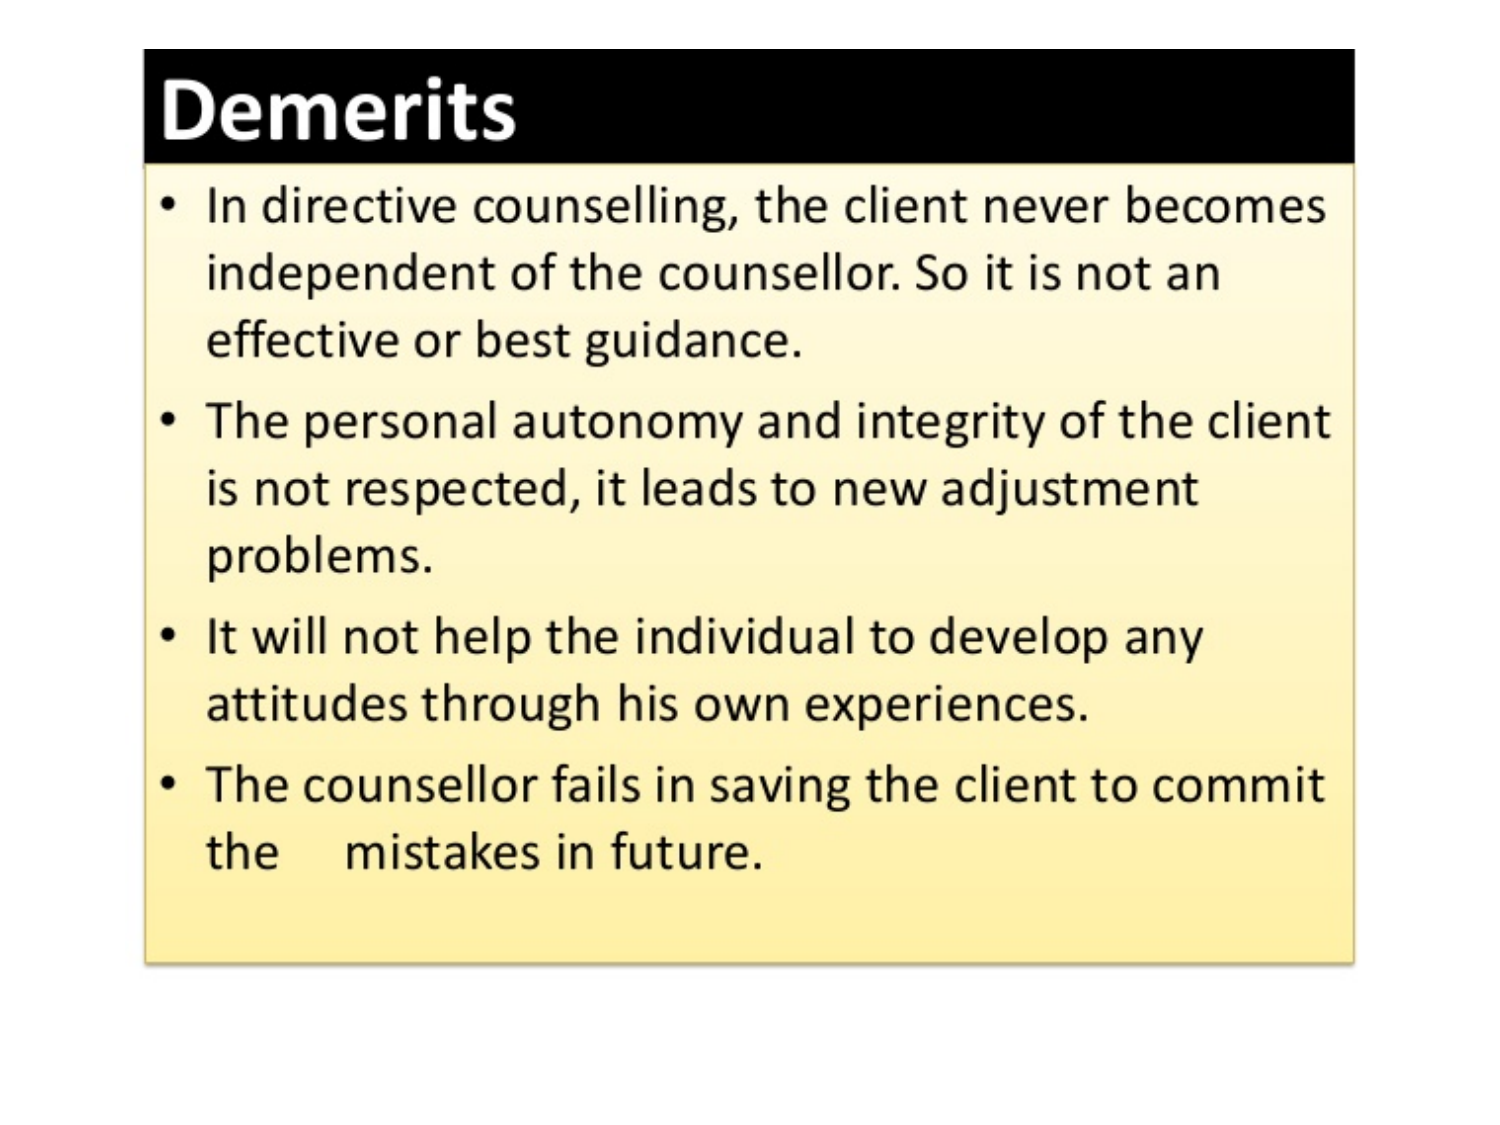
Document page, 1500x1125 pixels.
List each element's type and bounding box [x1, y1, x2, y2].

picture [124, 49, 1385, 996]
